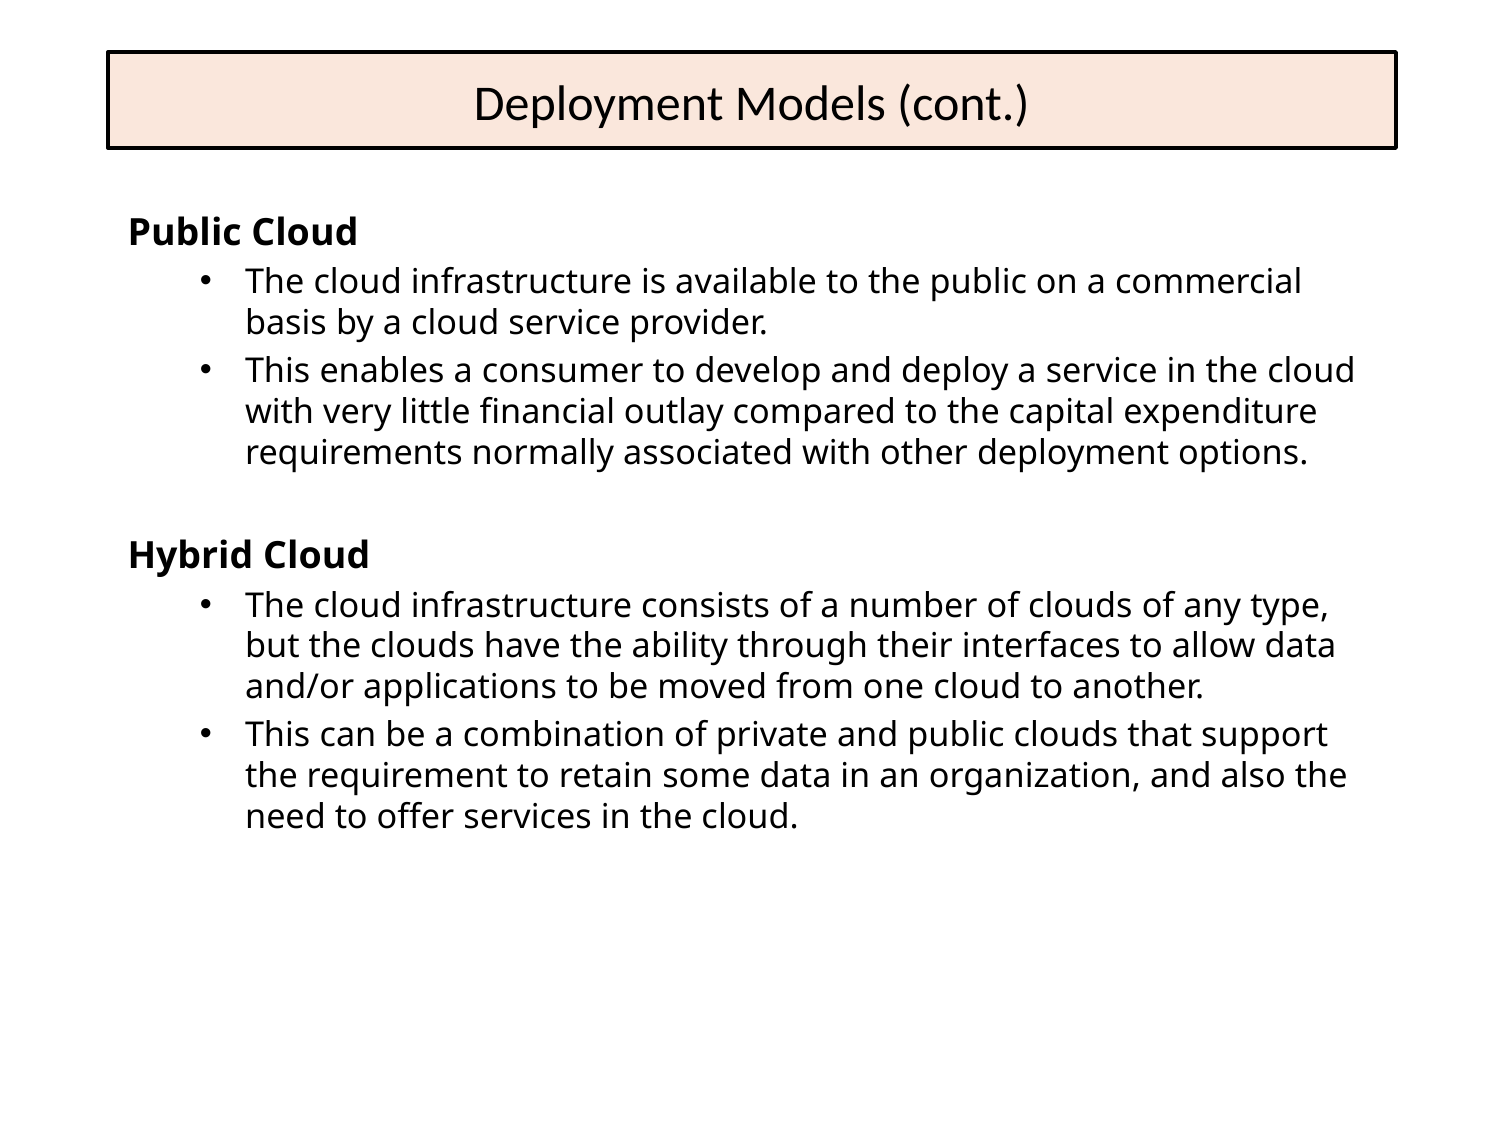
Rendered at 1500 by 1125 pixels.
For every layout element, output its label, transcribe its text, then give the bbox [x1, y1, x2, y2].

list Public Cloud The cloud infrastructure is available to the public on a commercial basis by a cloud service provider. This enables a consumer to develop and deploy a service in the cloud with very little financial outlay compared to the capital expenditure requirements normally associated with other deployment options. Hybrid Cloud The cloud infrastructure consists of a number of clouds of any type, but the clouds have the ability through their interfaces to allow data and/or applications to be moved from one cloud to another. This can be a combination of private and public clouds that support the requirement to retain some data in an organization, and also the need to offer services in the cloud. [112, 200, 1388, 875]
title Deployment Models (cont.) [106, 50, 1398, 150]
